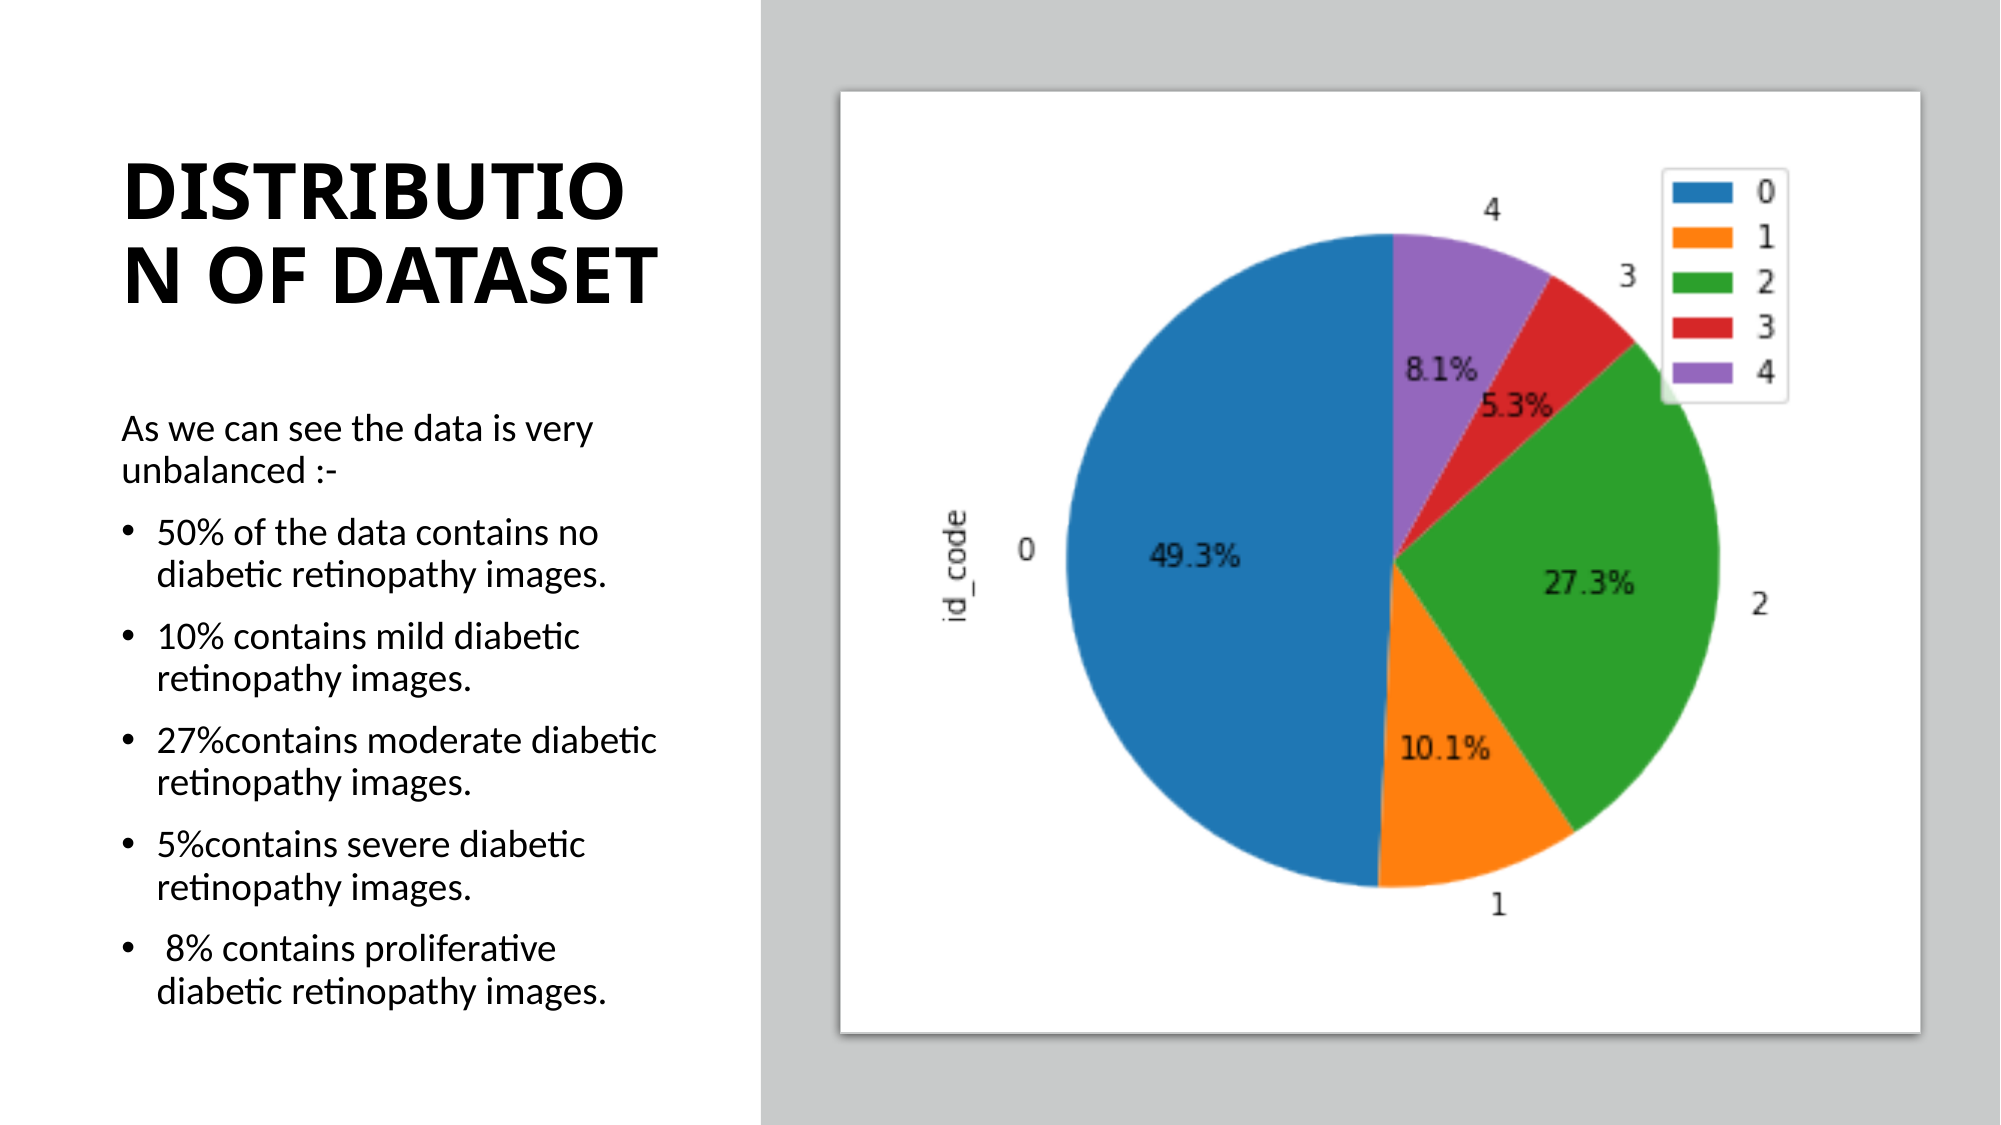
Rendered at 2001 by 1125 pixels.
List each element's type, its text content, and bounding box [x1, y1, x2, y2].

text_box [839, 90, 1922, 1034]
title DISTRIBUTION OF DATASET [106, 103, 682, 370]
text_box [760, 0, 2000, 1125]
list As we can see the data is very unbalanced :- 50% of the data contains no diabetic retinopathy images. 10% contains mild diabetic retinopathy images. 27%contains moderate diabetic retinopathy images. 5%contains severe diabetic retinopathy images. 8% contains proliferative diabetic retinopathy images. [106, 399, 682, 1021]
picture [937, 132, 1824, 992]
